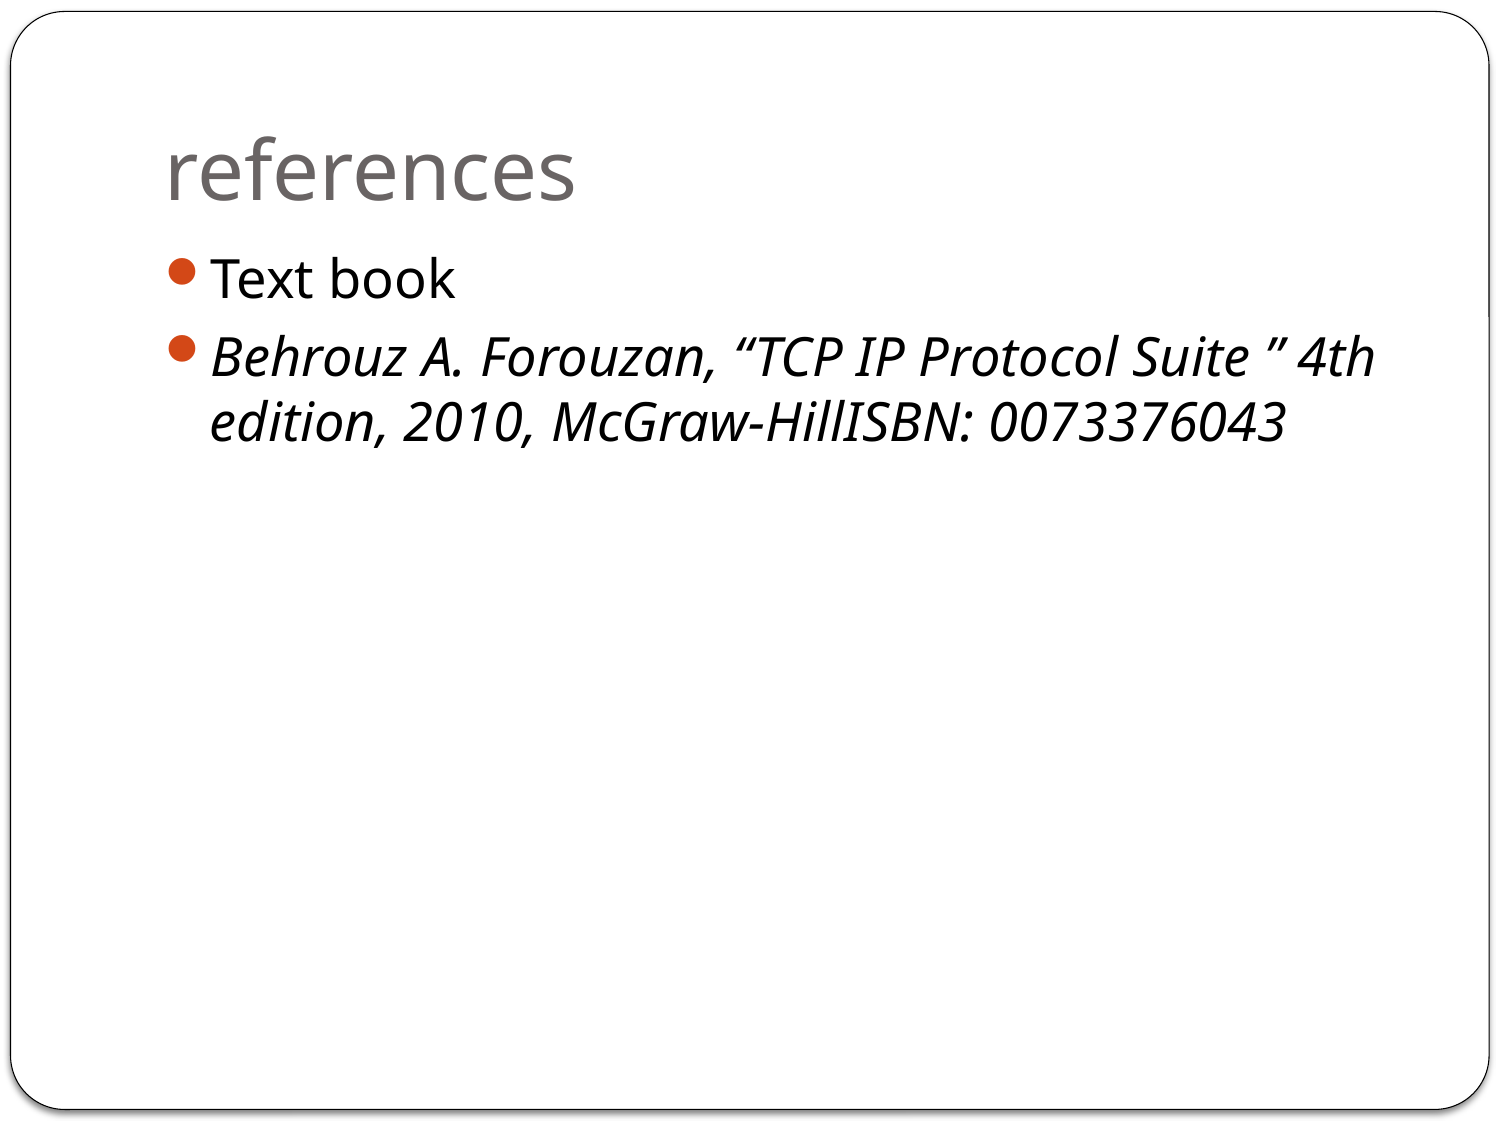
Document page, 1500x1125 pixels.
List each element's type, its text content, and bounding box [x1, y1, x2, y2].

title references [150, 45, 1425, 233]
list Text book Behrouz A. Forouzan, “TCP IP Protocol Suite ” 4th edition, 2010, McGraw-HillISBN: 0073376043 [150, 237, 1425, 988]
